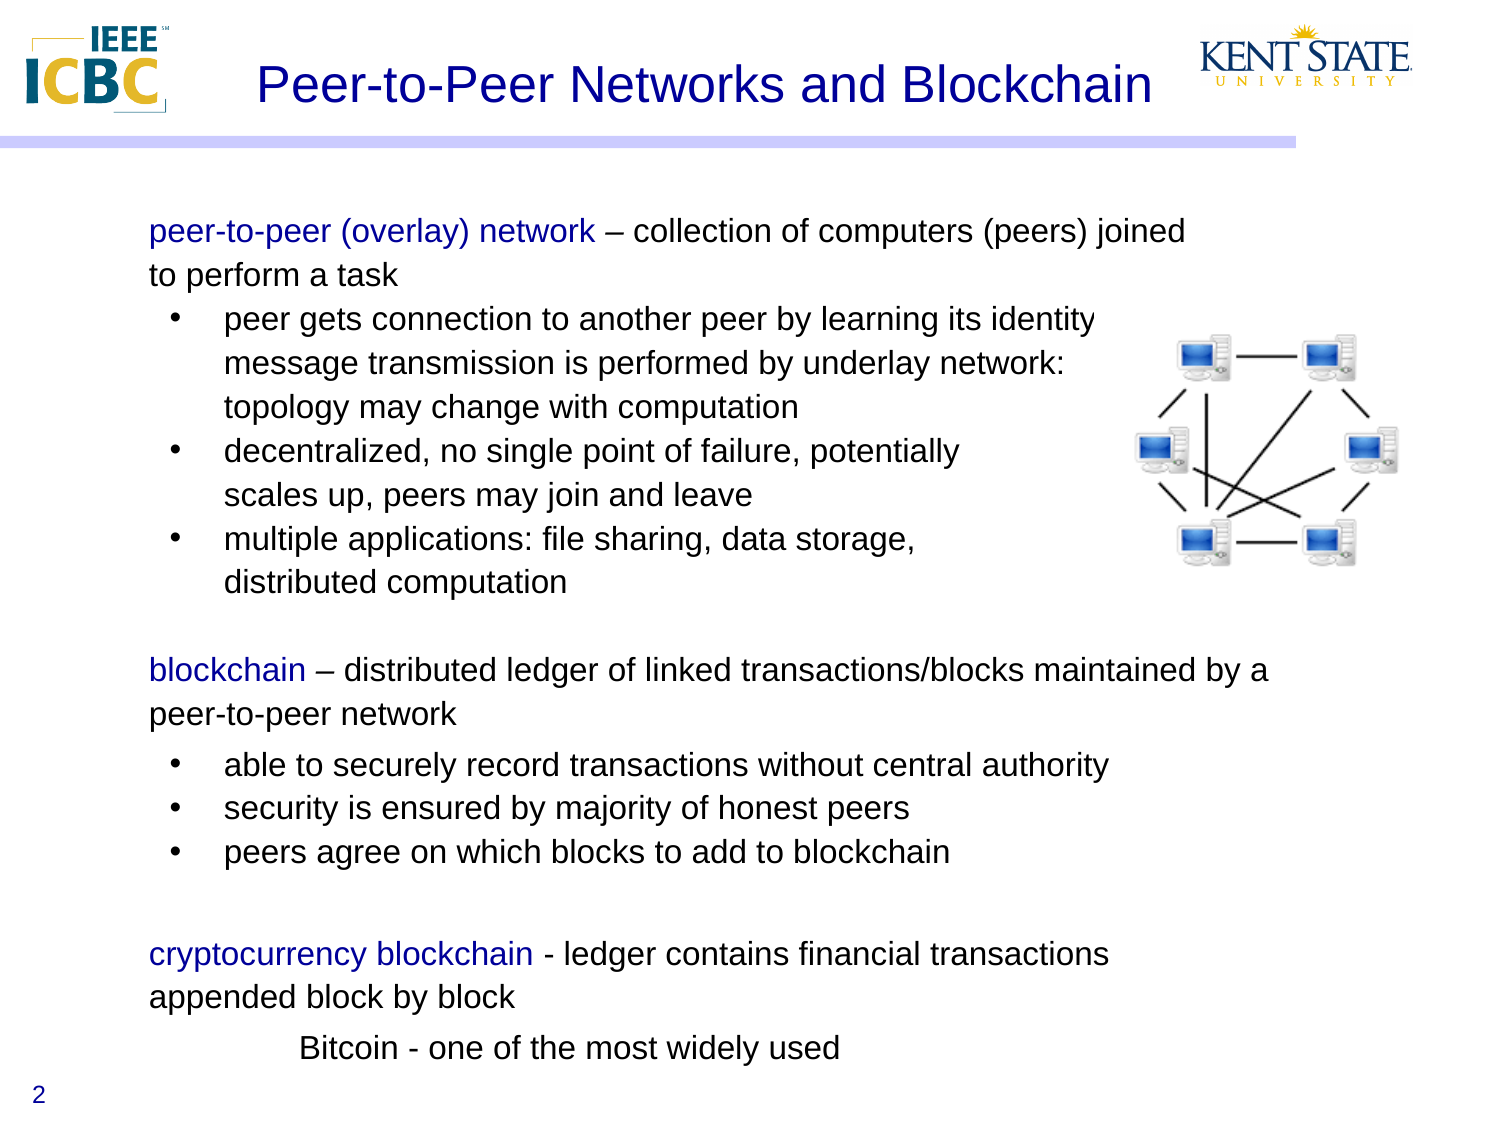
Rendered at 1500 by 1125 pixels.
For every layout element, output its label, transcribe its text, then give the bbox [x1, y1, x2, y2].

picture [1093, 272, 1440, 630]
picture [19, 18, 176, 120]
list peer-to-peer (overlay) network – collection of computers (peers) joined to perform a task peer gets connection to another peer by learning its identity, message transmission is performed by underlay network: topology may change with computation decentralized, no single point of failure, potentially scales up, peers may join and leave multiple applications: file sharing, data storage, distributed computation blockchain – distributed ledger of linked transactions/blocks maintained by a peer-to-peer network able to securely record transactions without central authority security is ensured by majority of honest peers peers agree on which blocks to add to blockchain cryptocurrency blockchain - ledger contains financial transactions appended block by block Bitcoin - one of the most widely used [133, 198, 1367, 1076]
title Peer-to-Peer Networks and Blockchain [133, 41, 1278, 121]
picture [1200, 24, 1413, 86]
